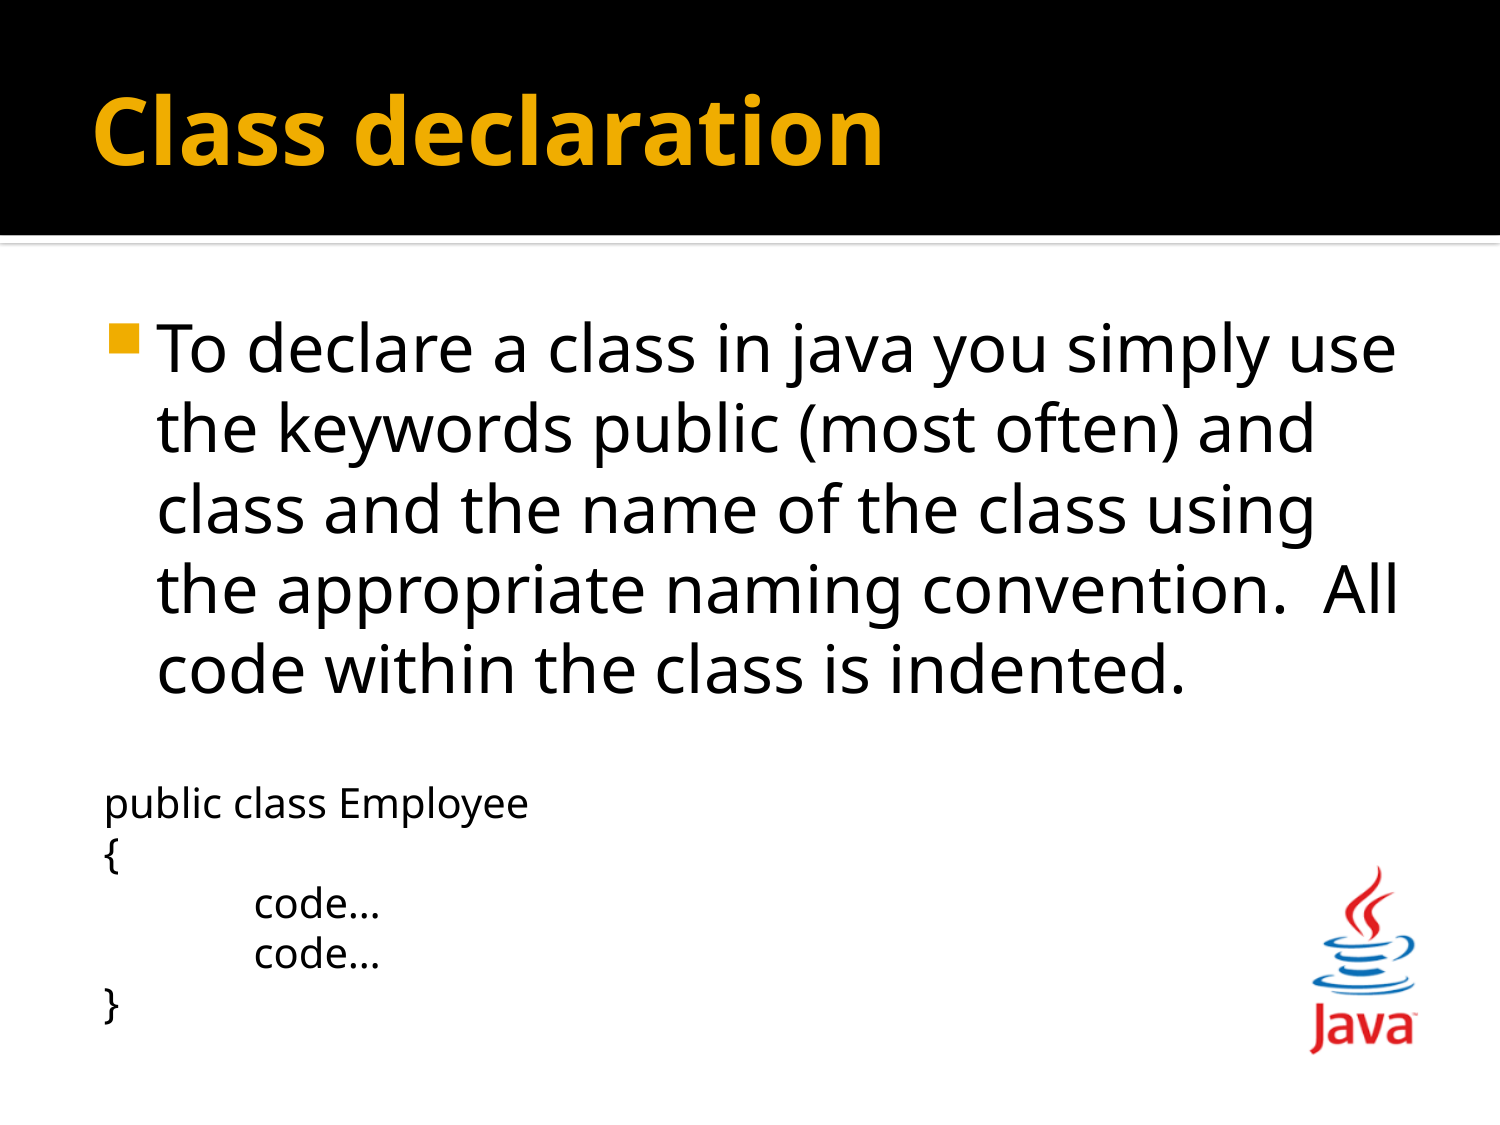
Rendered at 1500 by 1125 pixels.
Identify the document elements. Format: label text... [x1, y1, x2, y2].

list To declare a class in java you simply use the keywords public (most often) and class and the name of the class using the appropriate naming convention. All code within the class is indented. public class Employee { code… code… } [75, 291, 1425, 1050]
title Class declaration [75, 25, 1425, 231]
picture [1269, 857, 1457, 1070]
